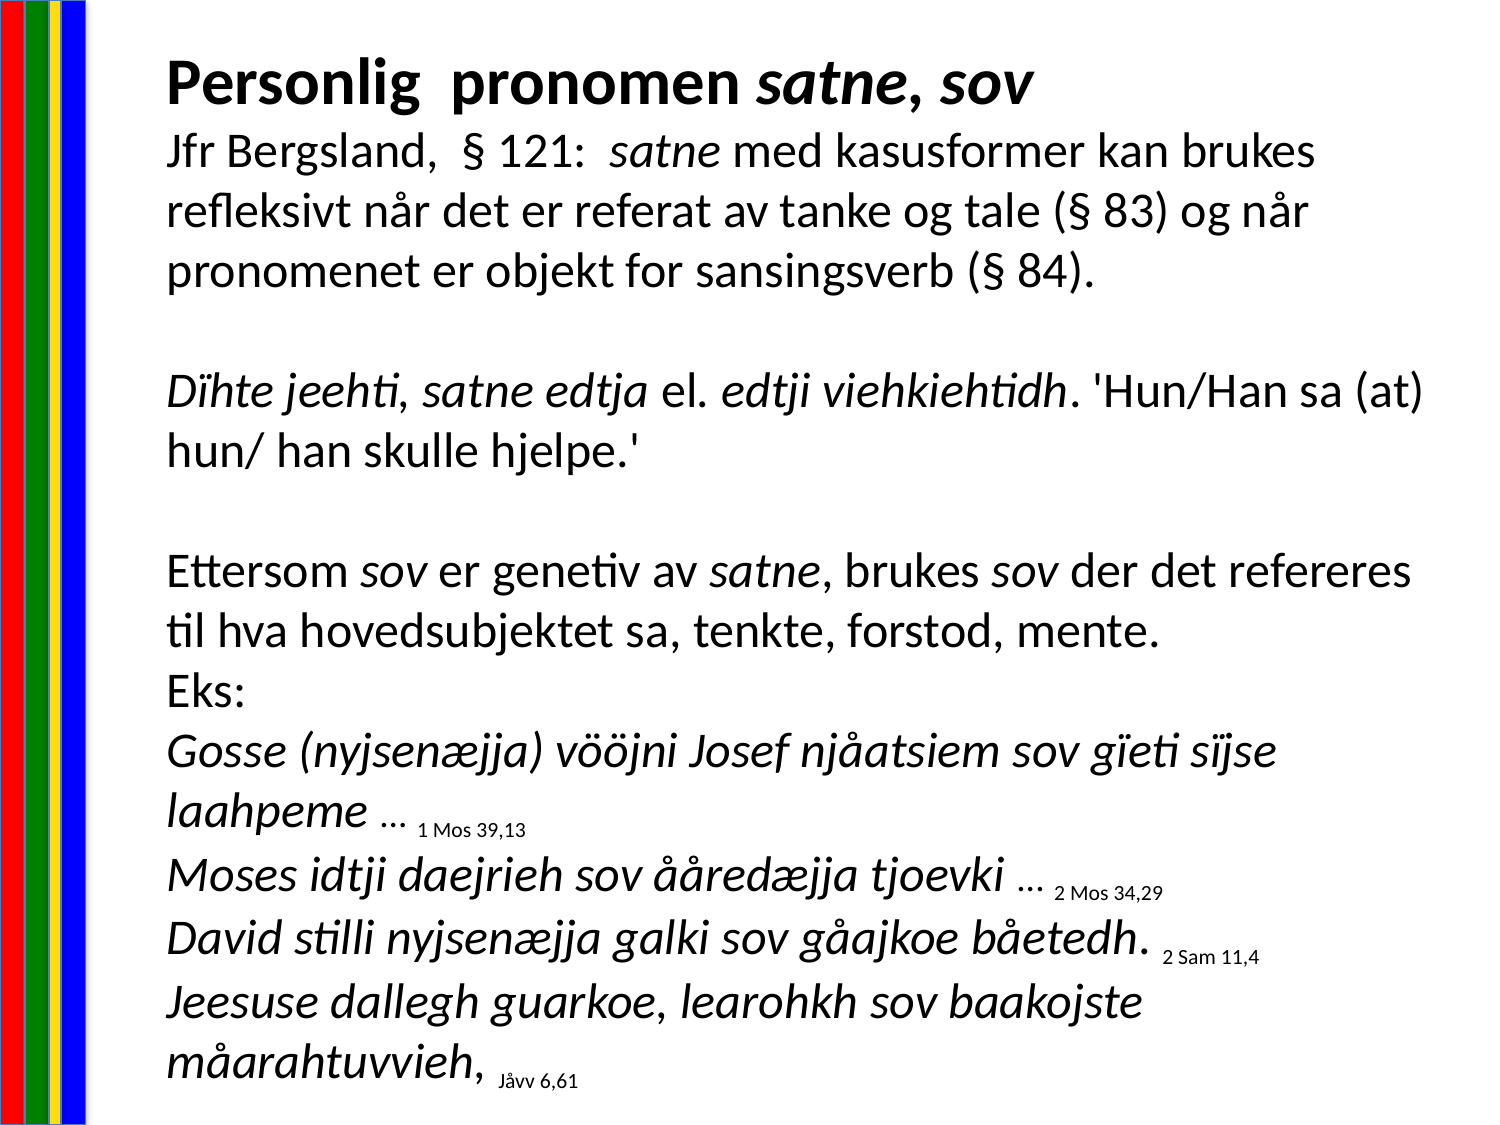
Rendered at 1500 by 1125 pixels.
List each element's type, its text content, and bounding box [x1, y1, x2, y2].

text_box [63, 0, 86, 1125]
text_box Personlig pronomen satne, sov Jfr Bergsland, § 121: satne med kasusformer kan brukes refleksivt når det er referat av tanke og tale (§ 83) og når pronomenet er objekt for sansingsverb (§ 84). Dïhte jeehti, satne edtja el. edtji viehkiehtidh. 'Hun/Han sa (at) hun/ han skulle hjelpe.' Ettersom sov er genetiv av satne, brukes sov der det refereres til hva hovedsubjektet sa, tenkte, forstod, mente. Eks: Gosse (nyjsenæjja) vööjni Josef njåatsiem sov gïeti sïjse laahpeme ... 1 Mos 39,13 Moses idtji daejrieh sov ååredæjja tjoevki ... 2 Mos 34,29 David stilli nyjsenæjja galki sov gåajkoe båetedh. 2 Sam 11,4 Jeesuse dallegh guarkoe, learohkh sov baakojste måarahtuvvieh, Jåvv 6,61 [152, 30, 1451, 1125]
text_box [24, 0, 46, 1125]
text_box [0, 0, 22, 1125]
text_box [48, 0, 62, 1125]
